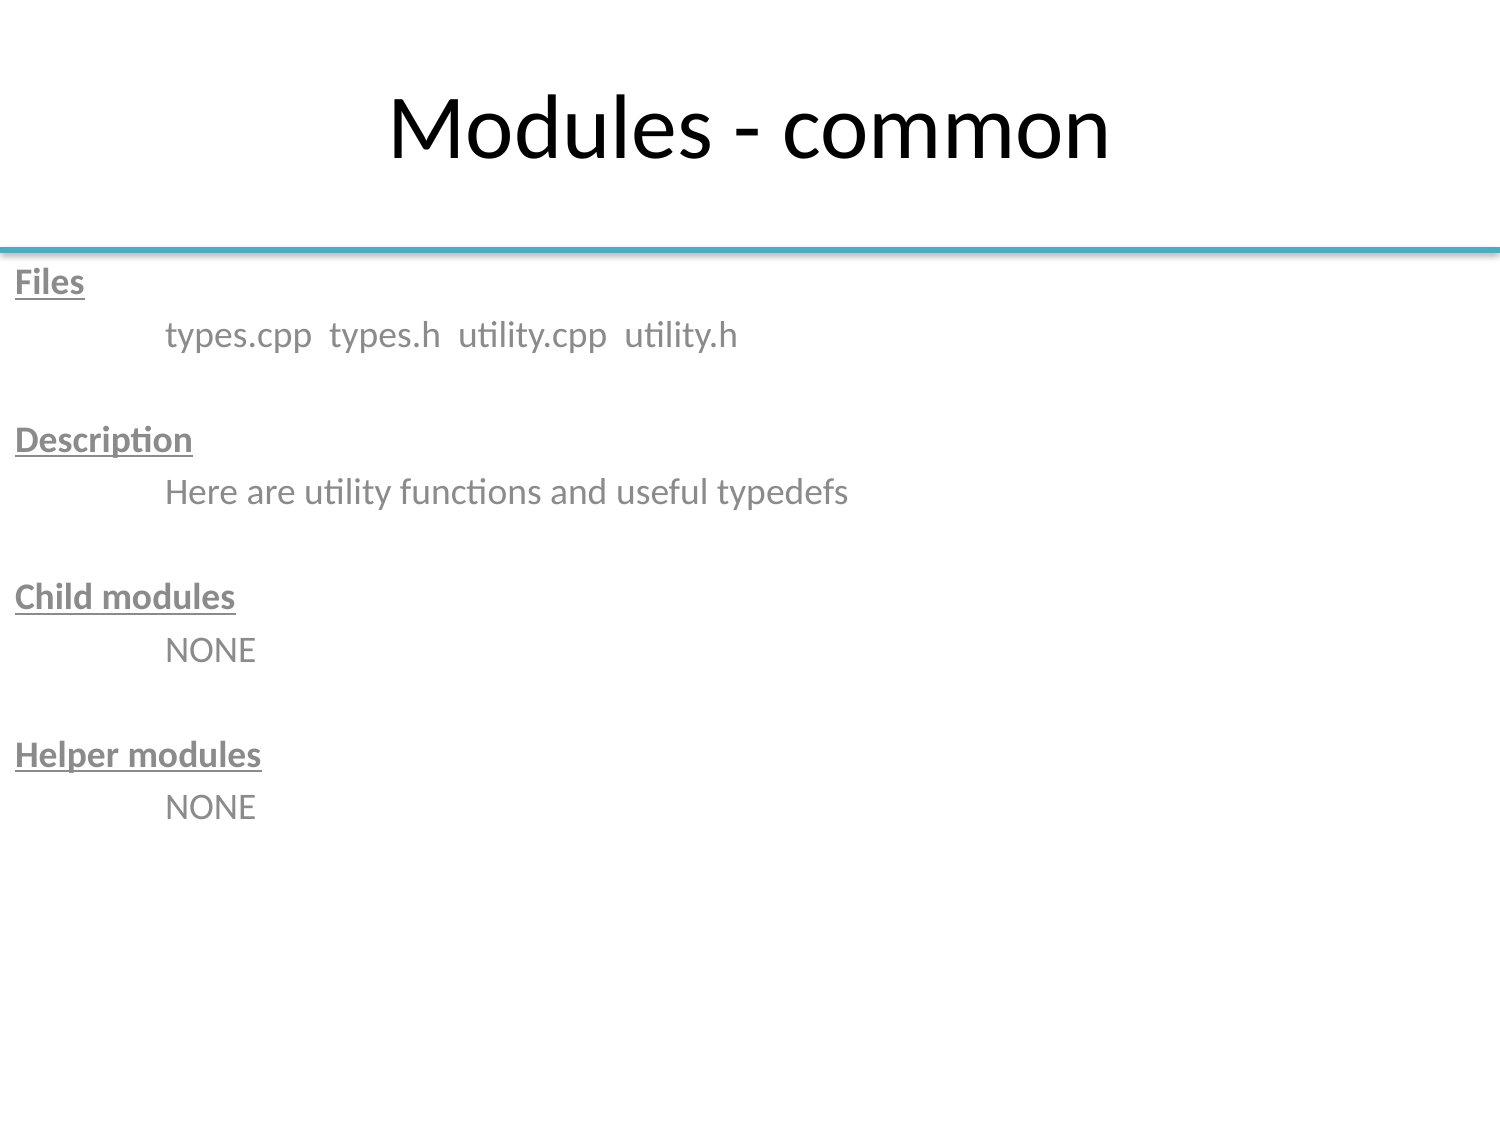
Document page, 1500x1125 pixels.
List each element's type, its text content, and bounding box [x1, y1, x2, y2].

title Modules - common [0, 0, 1500, 245]
subtitle Files types.cpp types.h utility.cpp utility.h Description Here are utility functions and useful typedefs Child modules NONE Helper modules NONE [0, 260, 1500, 1125]
